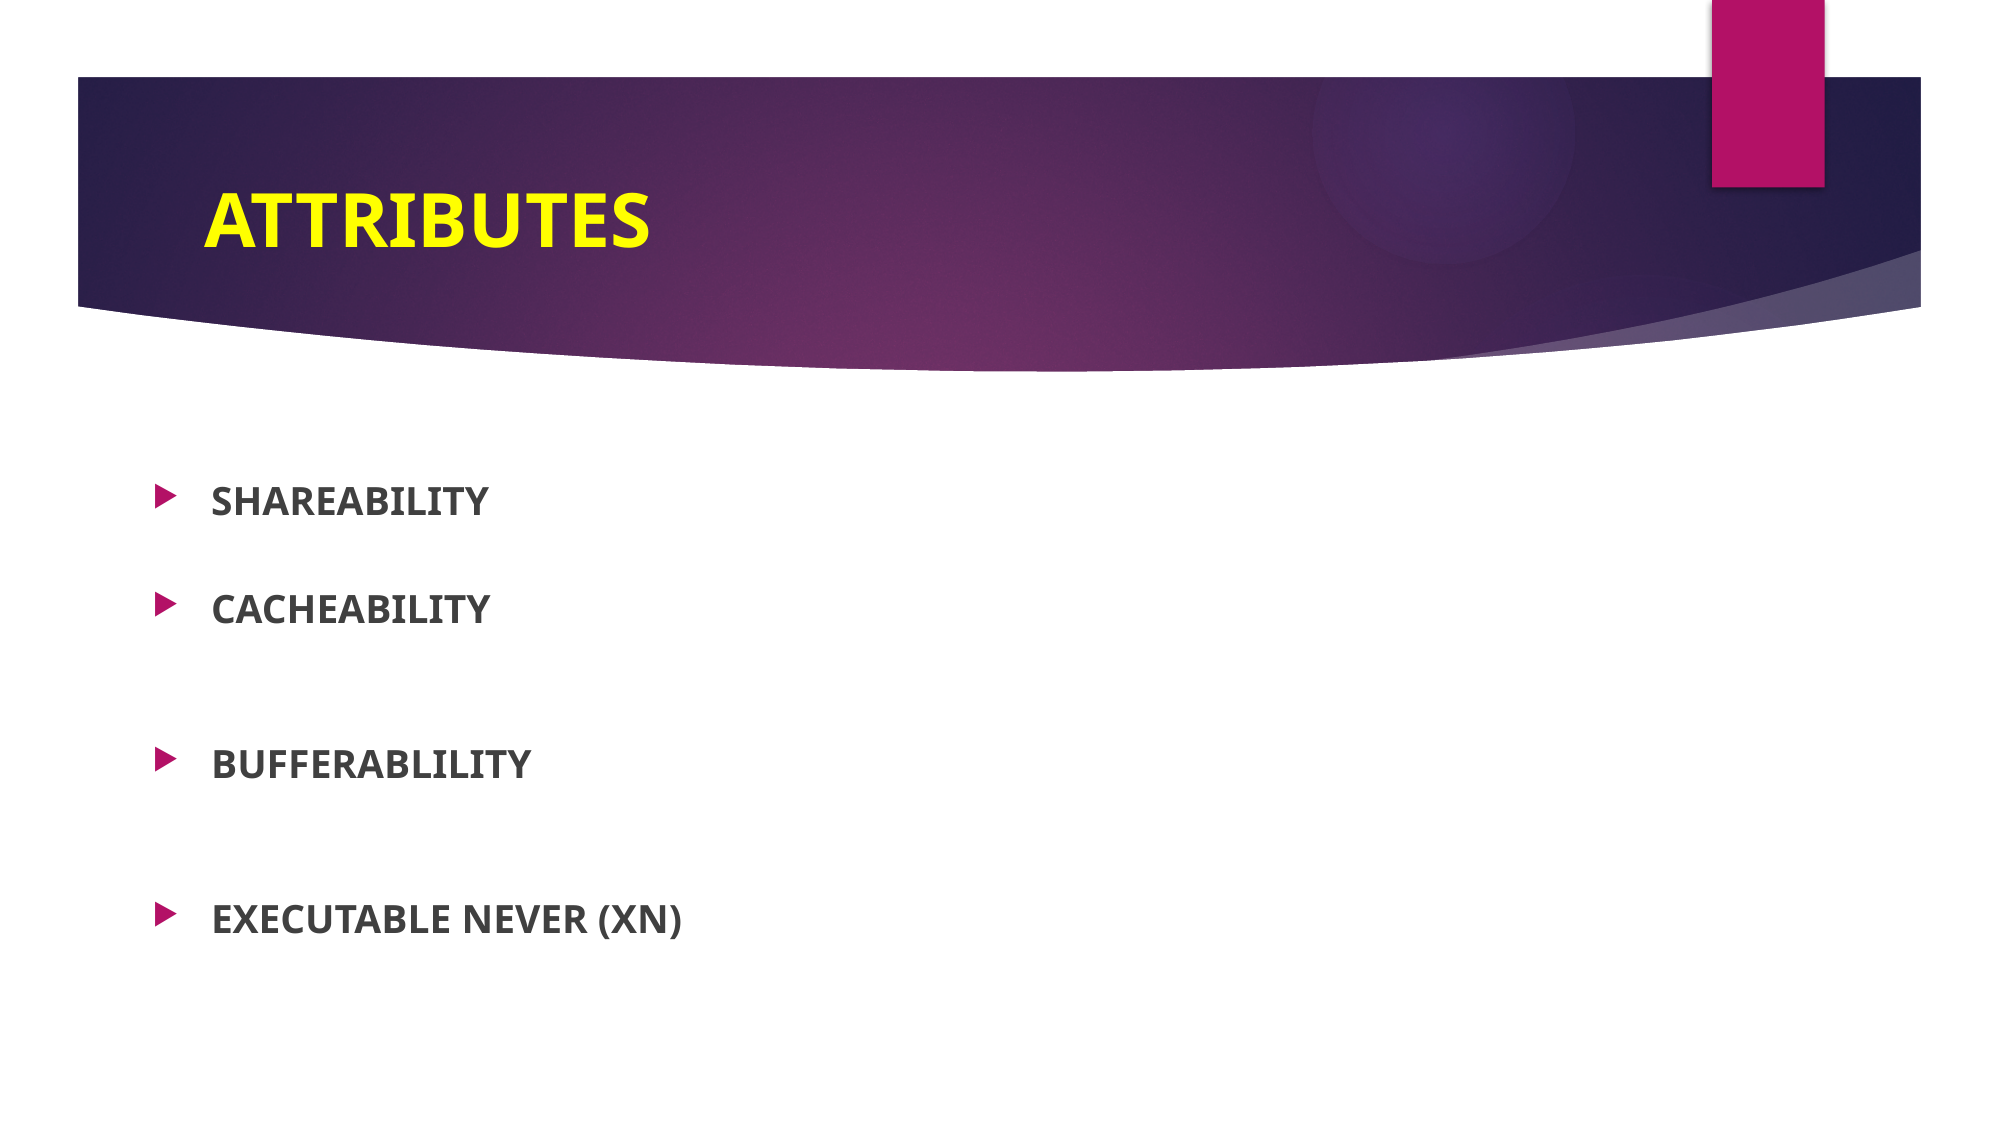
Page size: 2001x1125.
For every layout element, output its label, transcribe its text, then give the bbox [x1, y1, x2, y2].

title ATTRIBUTES [189, 159, 1627, 276]
list SHAREABILITY CACHEABILITY BUFFERABLILITY EXECUTABLE NEVER (XN) [137, 366, 838, 1014]
